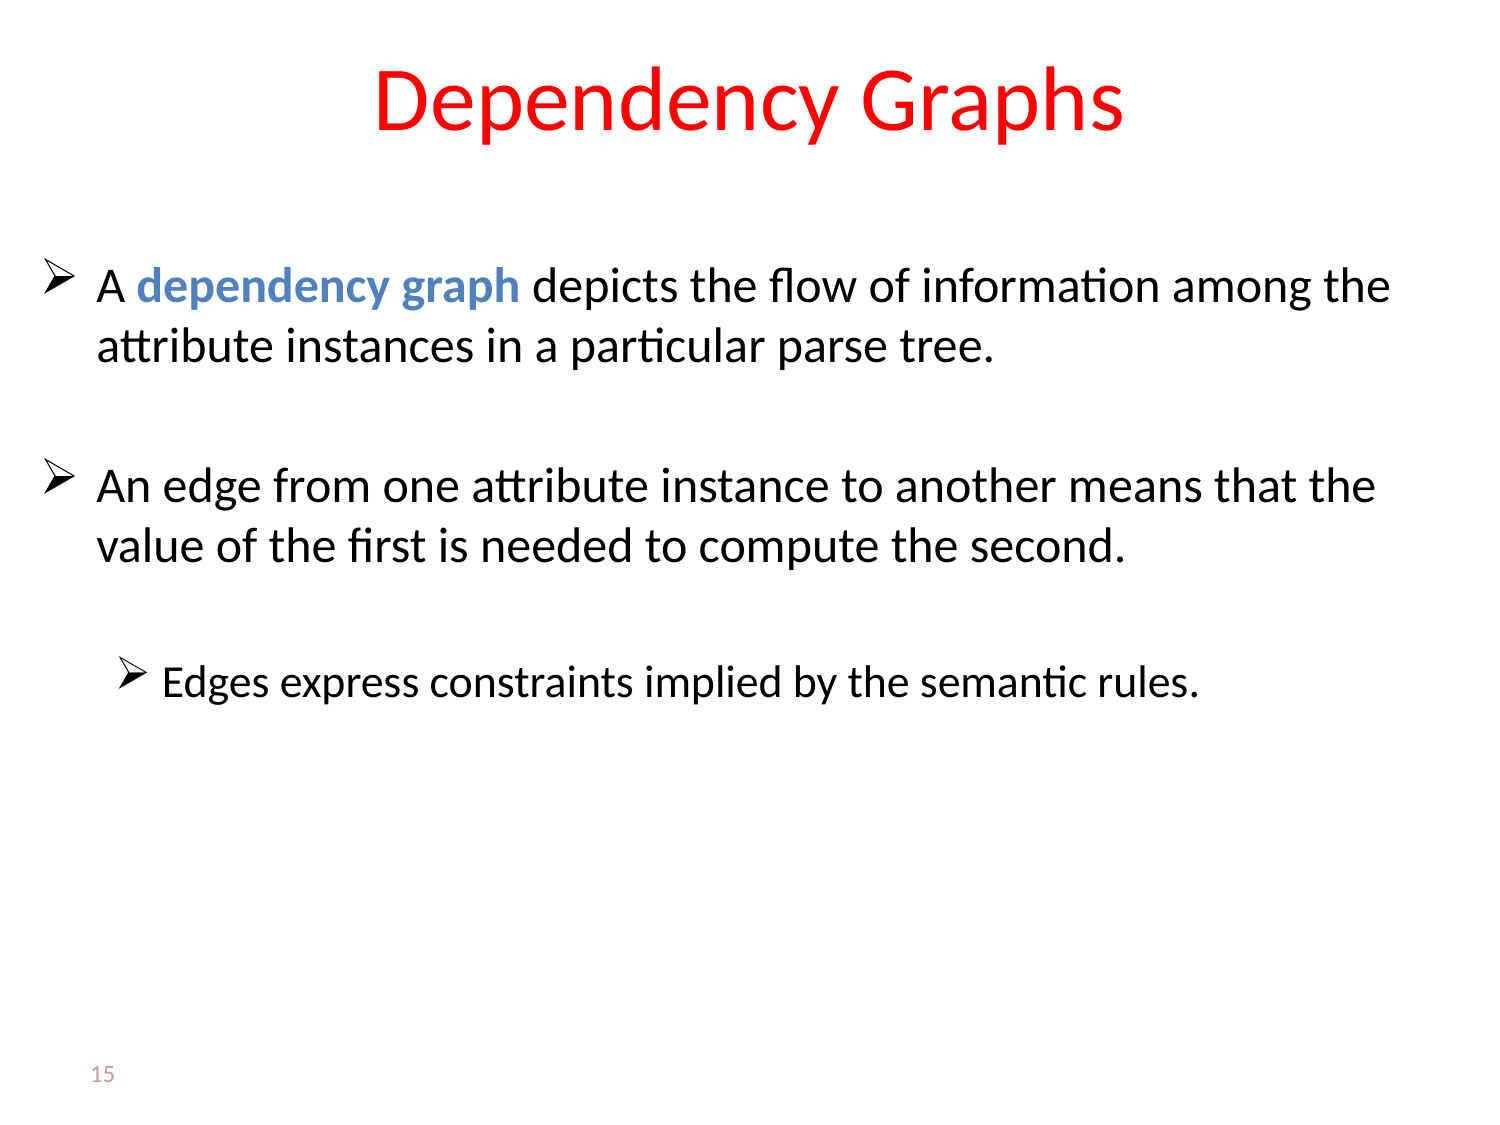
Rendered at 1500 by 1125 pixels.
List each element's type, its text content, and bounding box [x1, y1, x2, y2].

title Dependency Graphs [75, 37, 1425, 150]
slide_number 15 [75, 1042, 425, 1103]
list A dependency graph depicts the flow of information among the attribute instances in a particular parse tree. An edge from one attribute instance to another means that the value of the first is needed to compute the second. Edges express constraints implied by the semantic rules. [24, 174, 1475, 1038]
